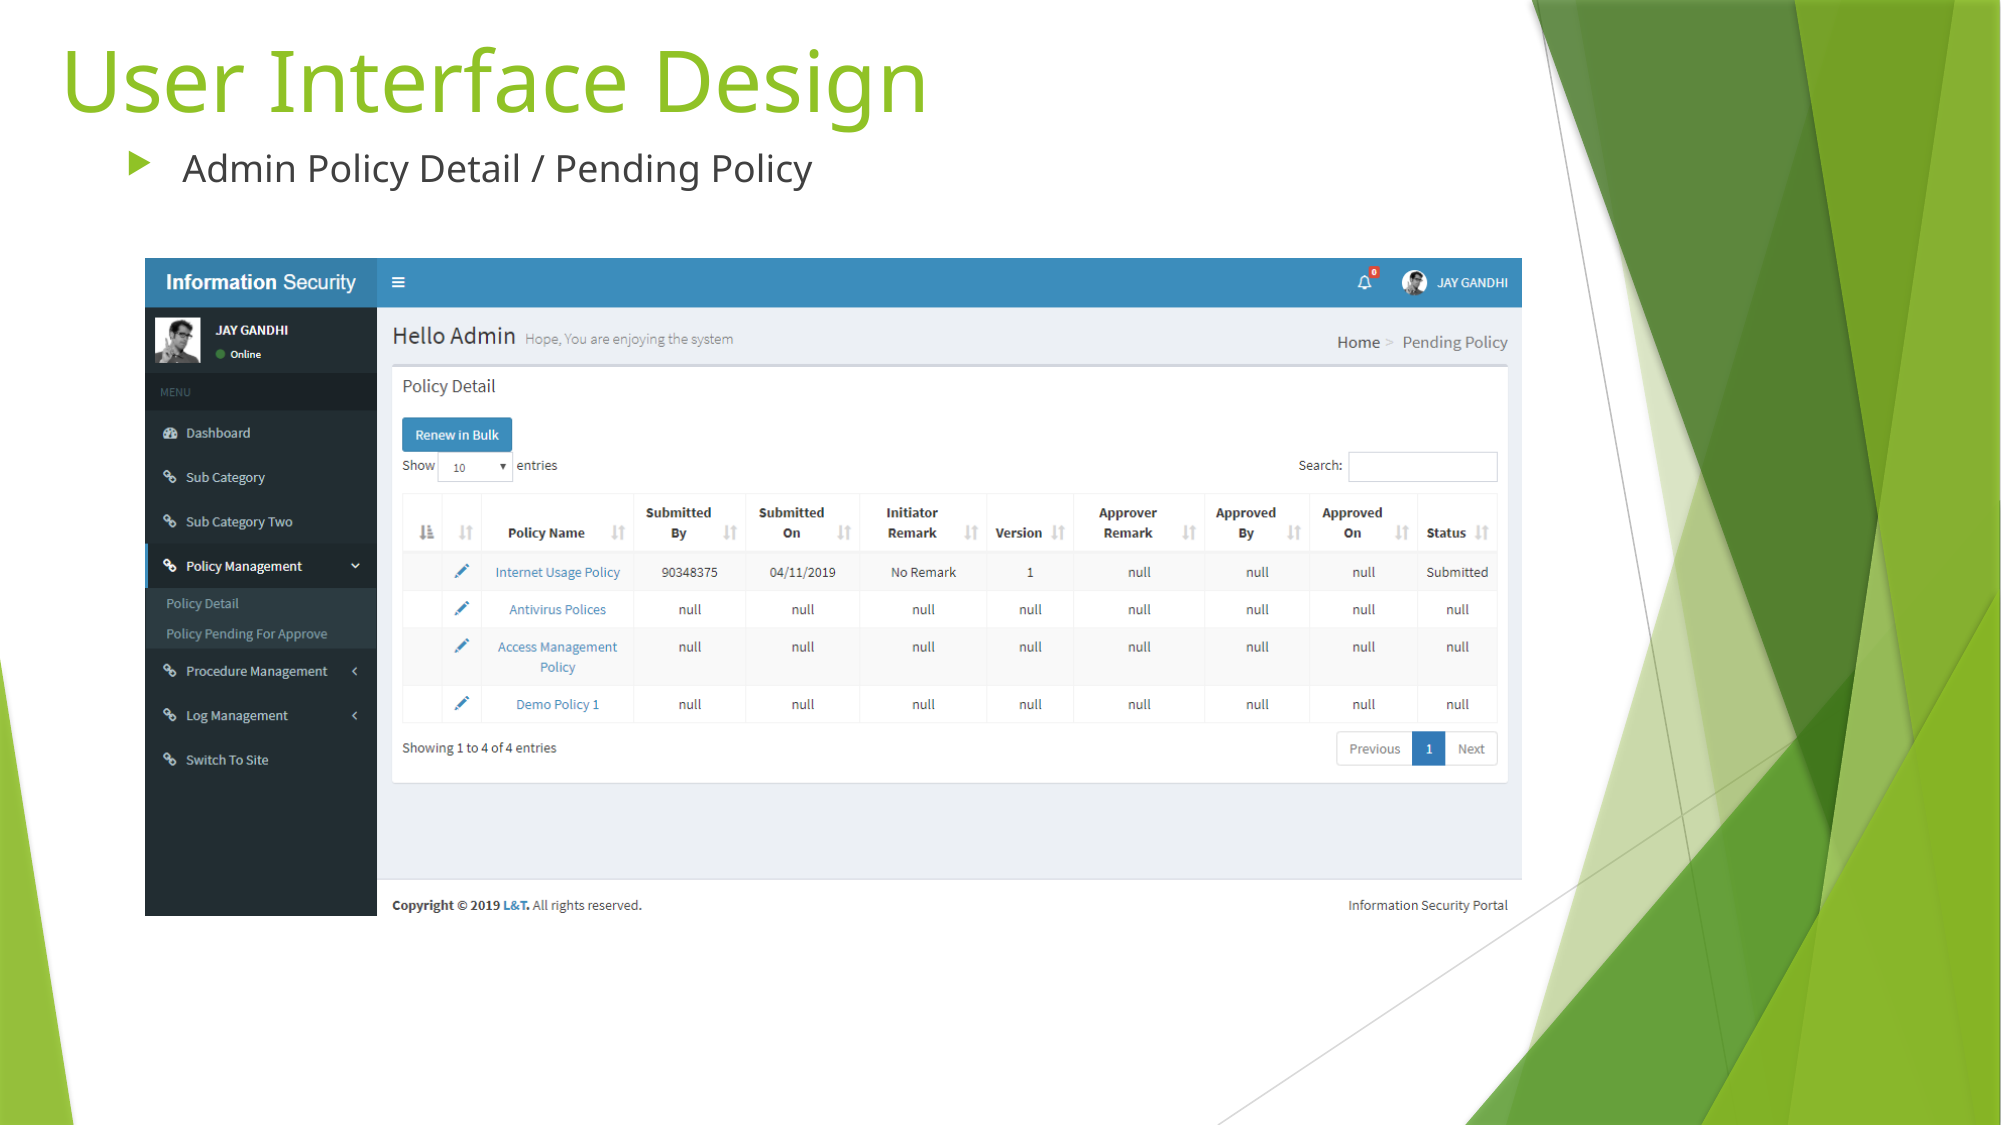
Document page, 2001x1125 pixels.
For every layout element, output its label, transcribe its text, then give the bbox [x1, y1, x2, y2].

list Admin Policy Detail / Pending Policy [111, 137, 1522, 991]
title User Interface Design [45, 19, 1425, 138]
picture [145, 258, 1522, 917]
